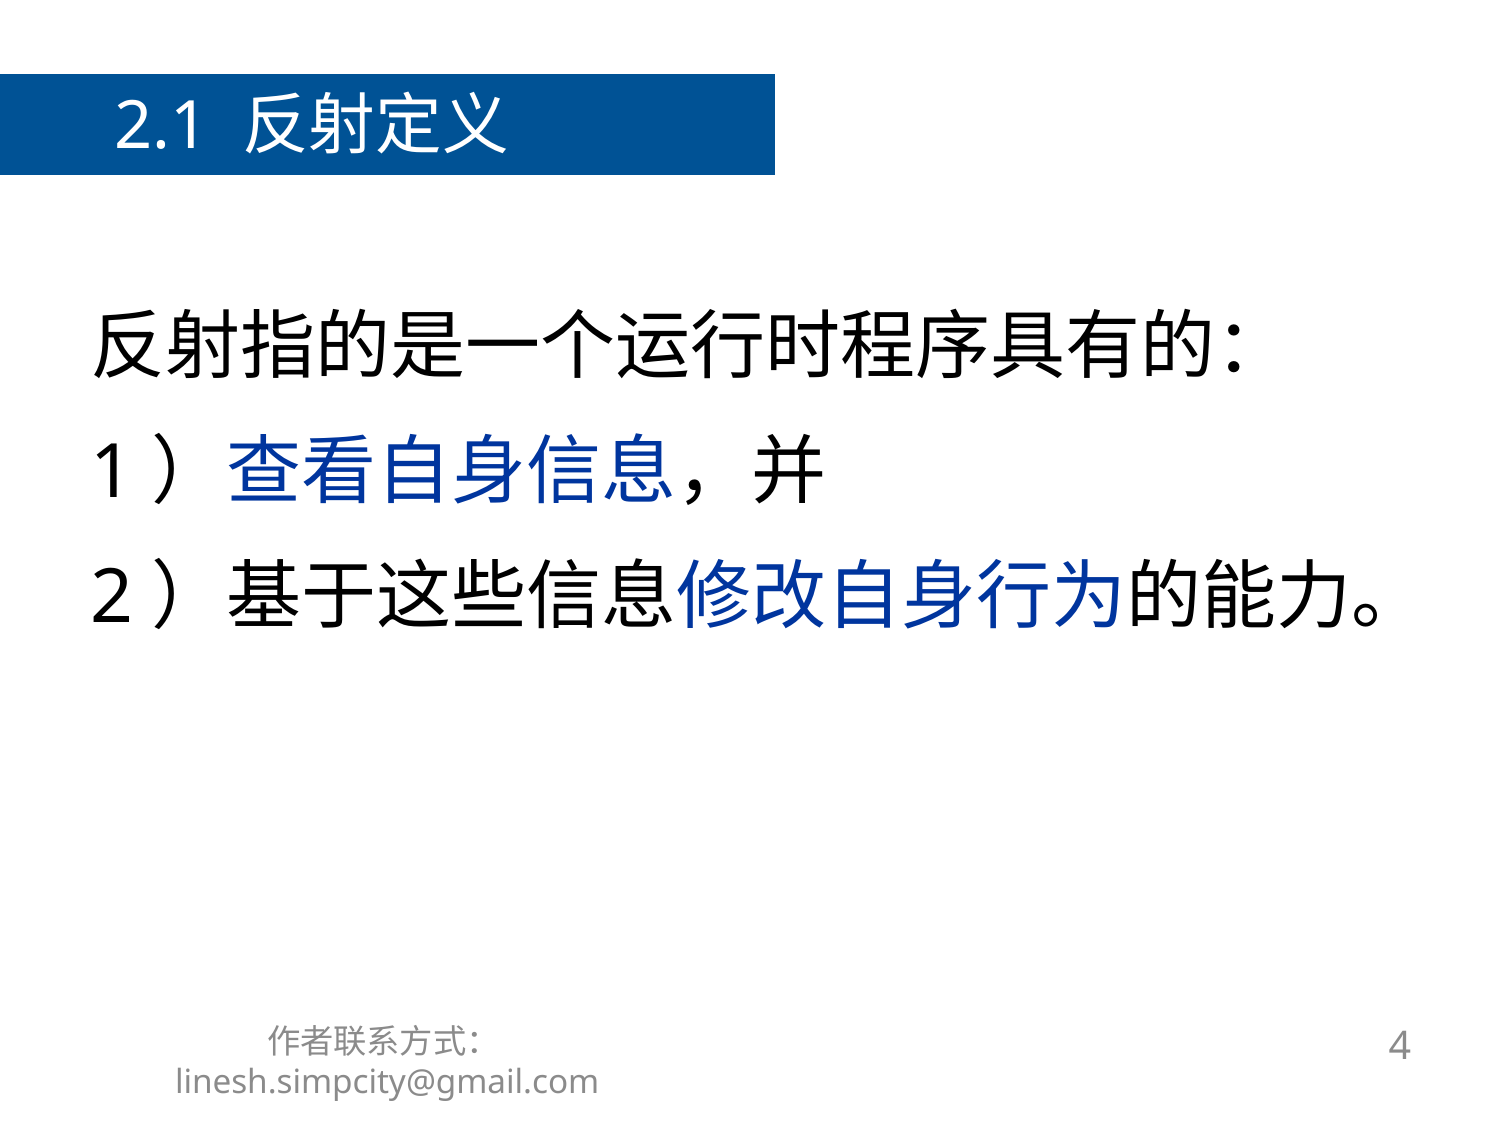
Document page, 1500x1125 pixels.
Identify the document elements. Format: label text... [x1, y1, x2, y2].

subtitle 作者联系方式：linesh.simpcity@gmail.com [62, 1012, 713, 1063]
title 反射指的是一个运行时程序具有的： 1）查看自身信息，并 2）基于这些信息修改自身行为的能力。 [75, 224, 1425, 675]
text_box 4 [1337, 1012, 1463, 1075]
text_box 2.1 反射定义 [99, 74, 938, 169]
text_box [0, 74, 775, 175]
